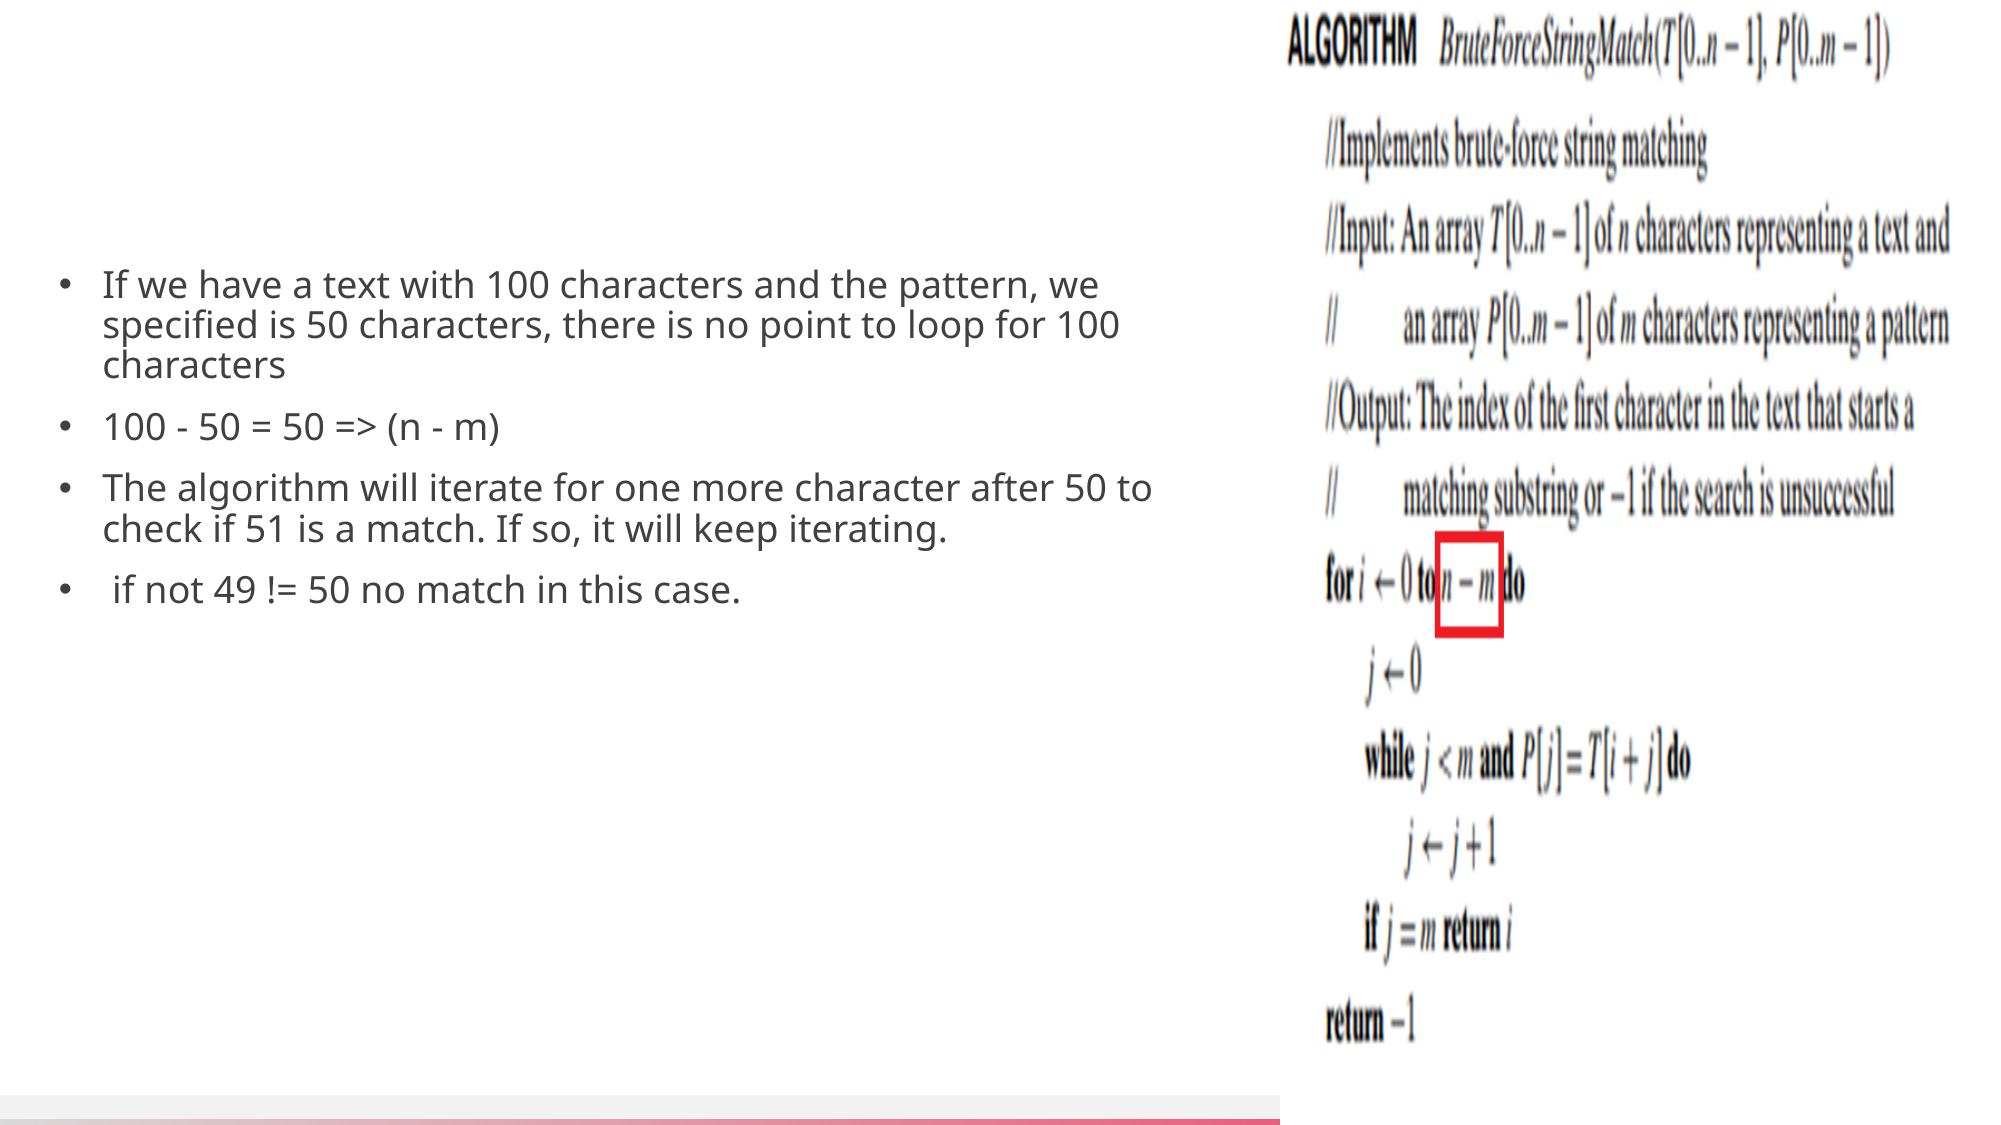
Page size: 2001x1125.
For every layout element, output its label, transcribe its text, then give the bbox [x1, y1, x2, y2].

picture [1280, 0, 2000, 1125]
list If we have a text with 100 characters and the pattern, we specified is 50 characters, there is no point to loop for 100 characters 100 - 50 = 50 => (n - m) The algorithm will iterate for one more character after 50 to check if 51 is a match. If so, it will keep iterating. if not 49 != 50 no match in this case. [59, 265, 1207, 1004]
